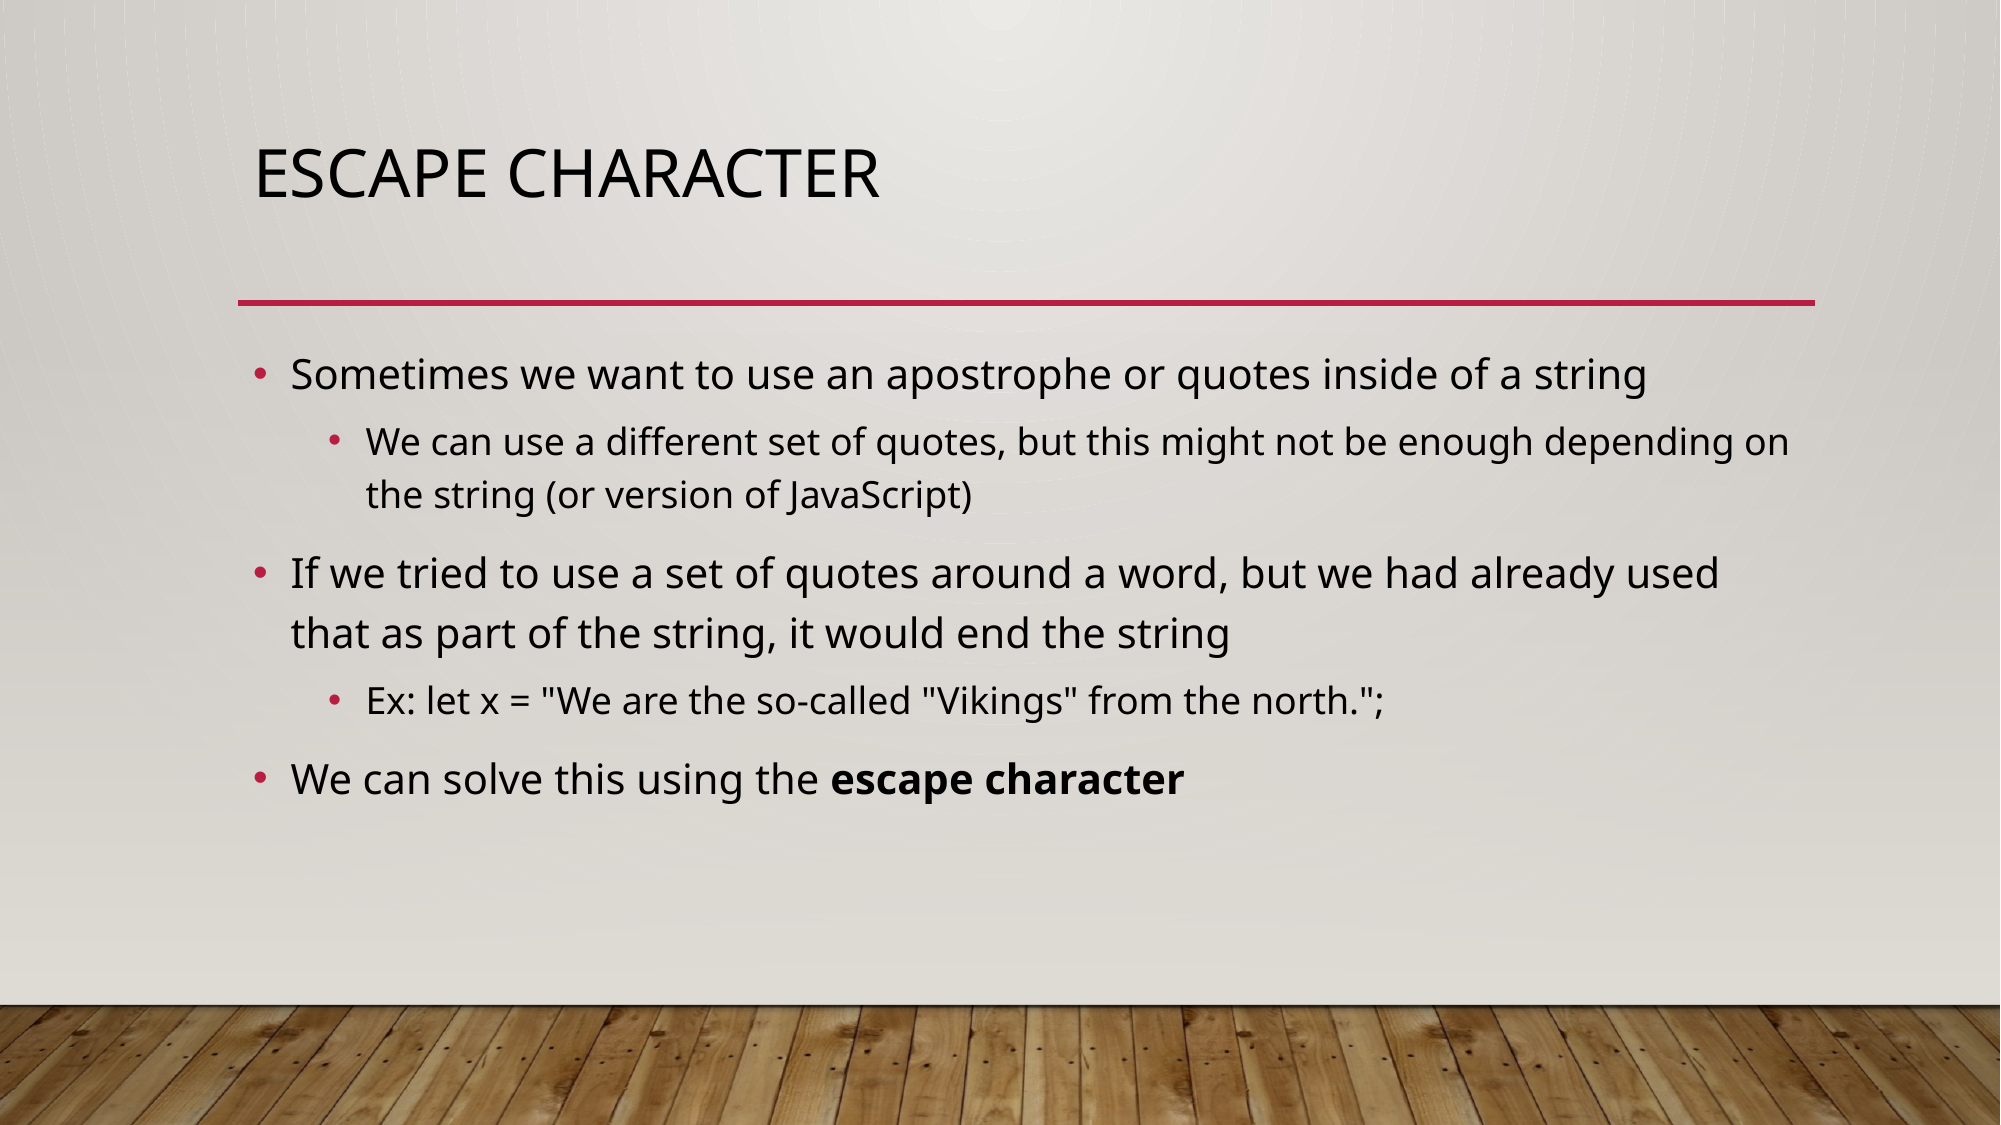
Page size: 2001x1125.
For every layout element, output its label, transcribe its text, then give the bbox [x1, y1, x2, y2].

title Escape Character [238, 131, 1814, 305]
picture [0, 1005, 2000, 1125]
list Sometimes we want to use an apostrophe or quotes inside of a string We can use a different set of quotes, but this might not be enough depending on the string (or version of JavaScript) If we tried to use a set of quotes around a word, but we had already used that as part of the string, it would end the string Ex: let x = "We are the so-called "Vikings" from the north."; We can solve this using the escape character [238, 330, 1814, 897]
